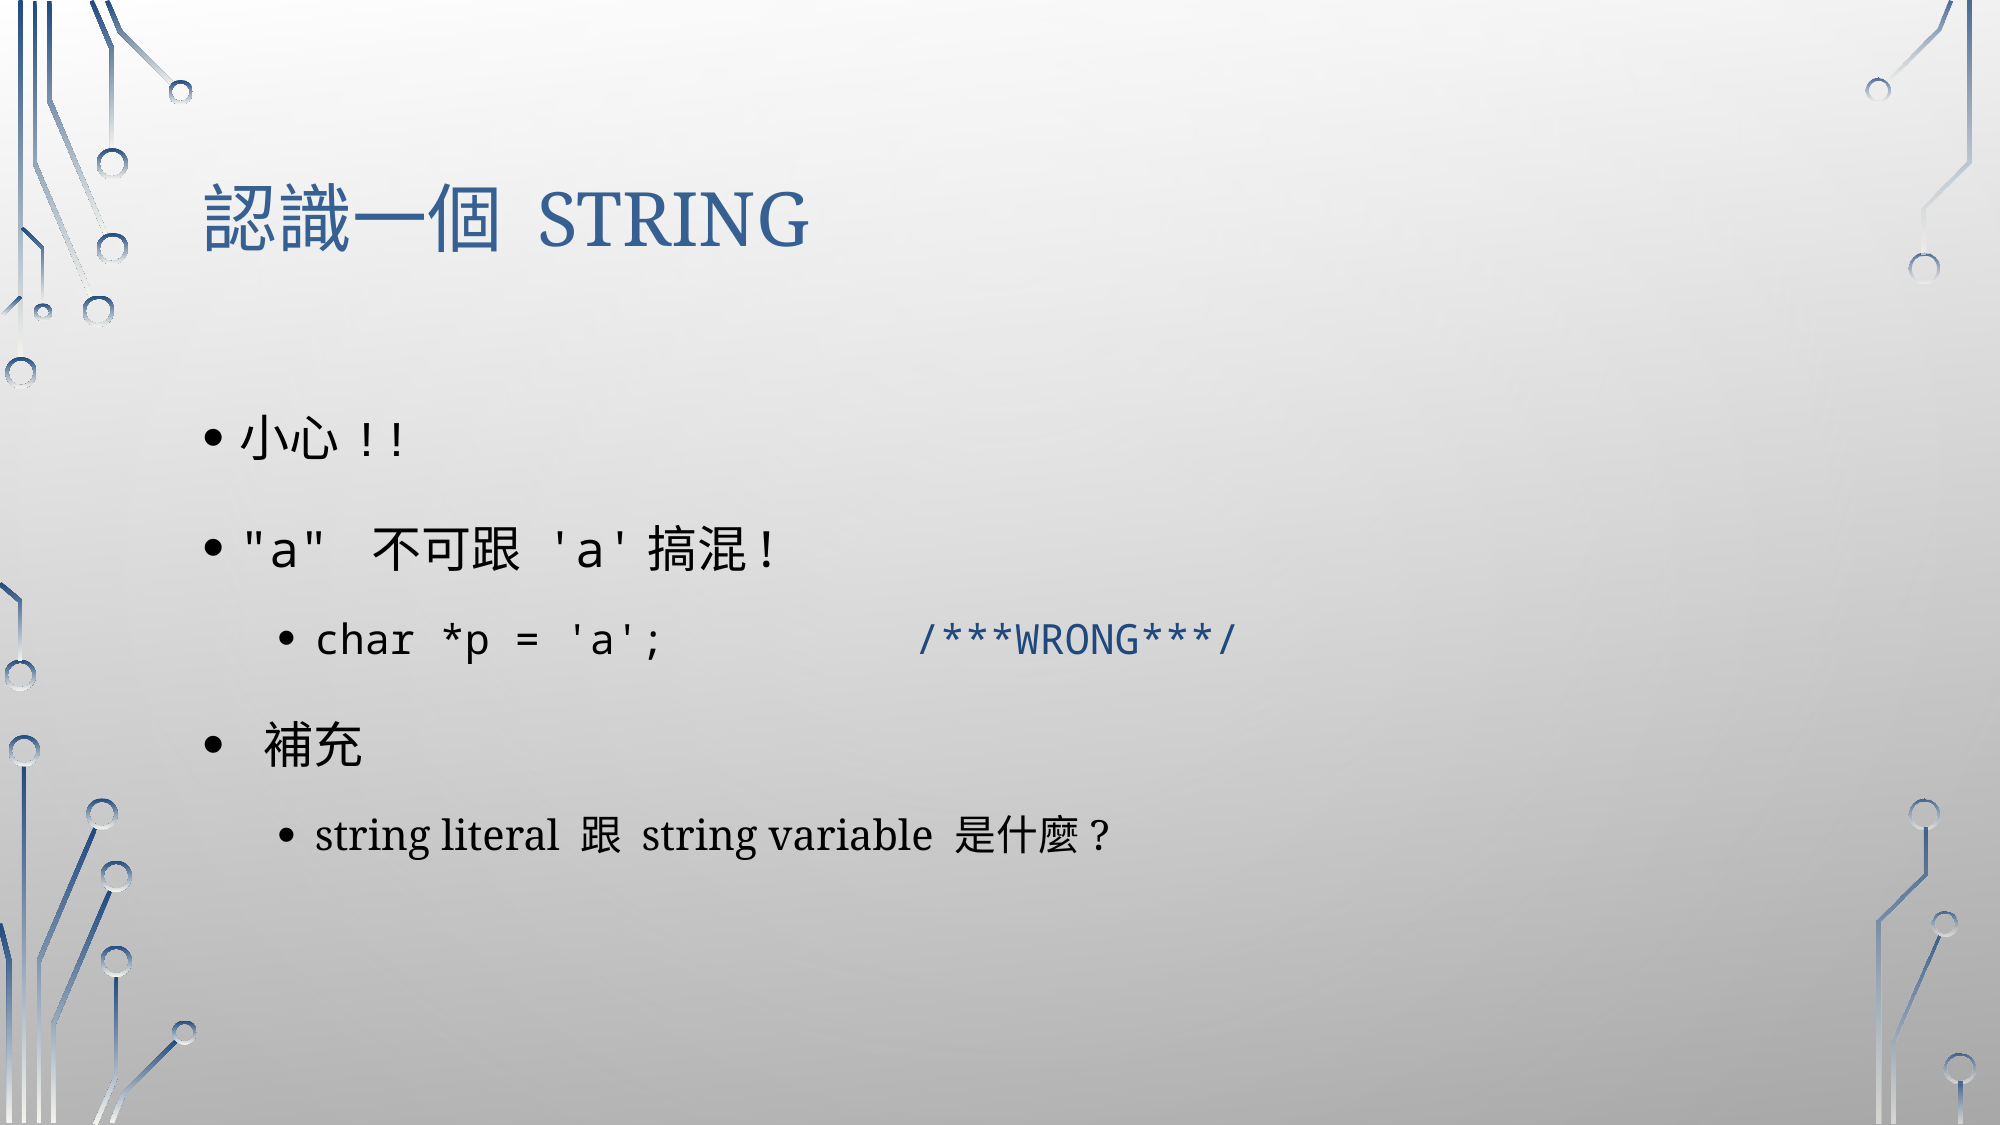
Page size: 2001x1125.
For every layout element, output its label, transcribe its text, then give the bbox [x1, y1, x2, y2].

title 認識一個 string [187, 101, 1813, 344]
list 小心!! "a" 不可跟 'a'搞混! char *p = 'a'; /***WRONG***/ 補充 string literal 跟 string variable 是什麼? [187, 369, 1813, 950]
